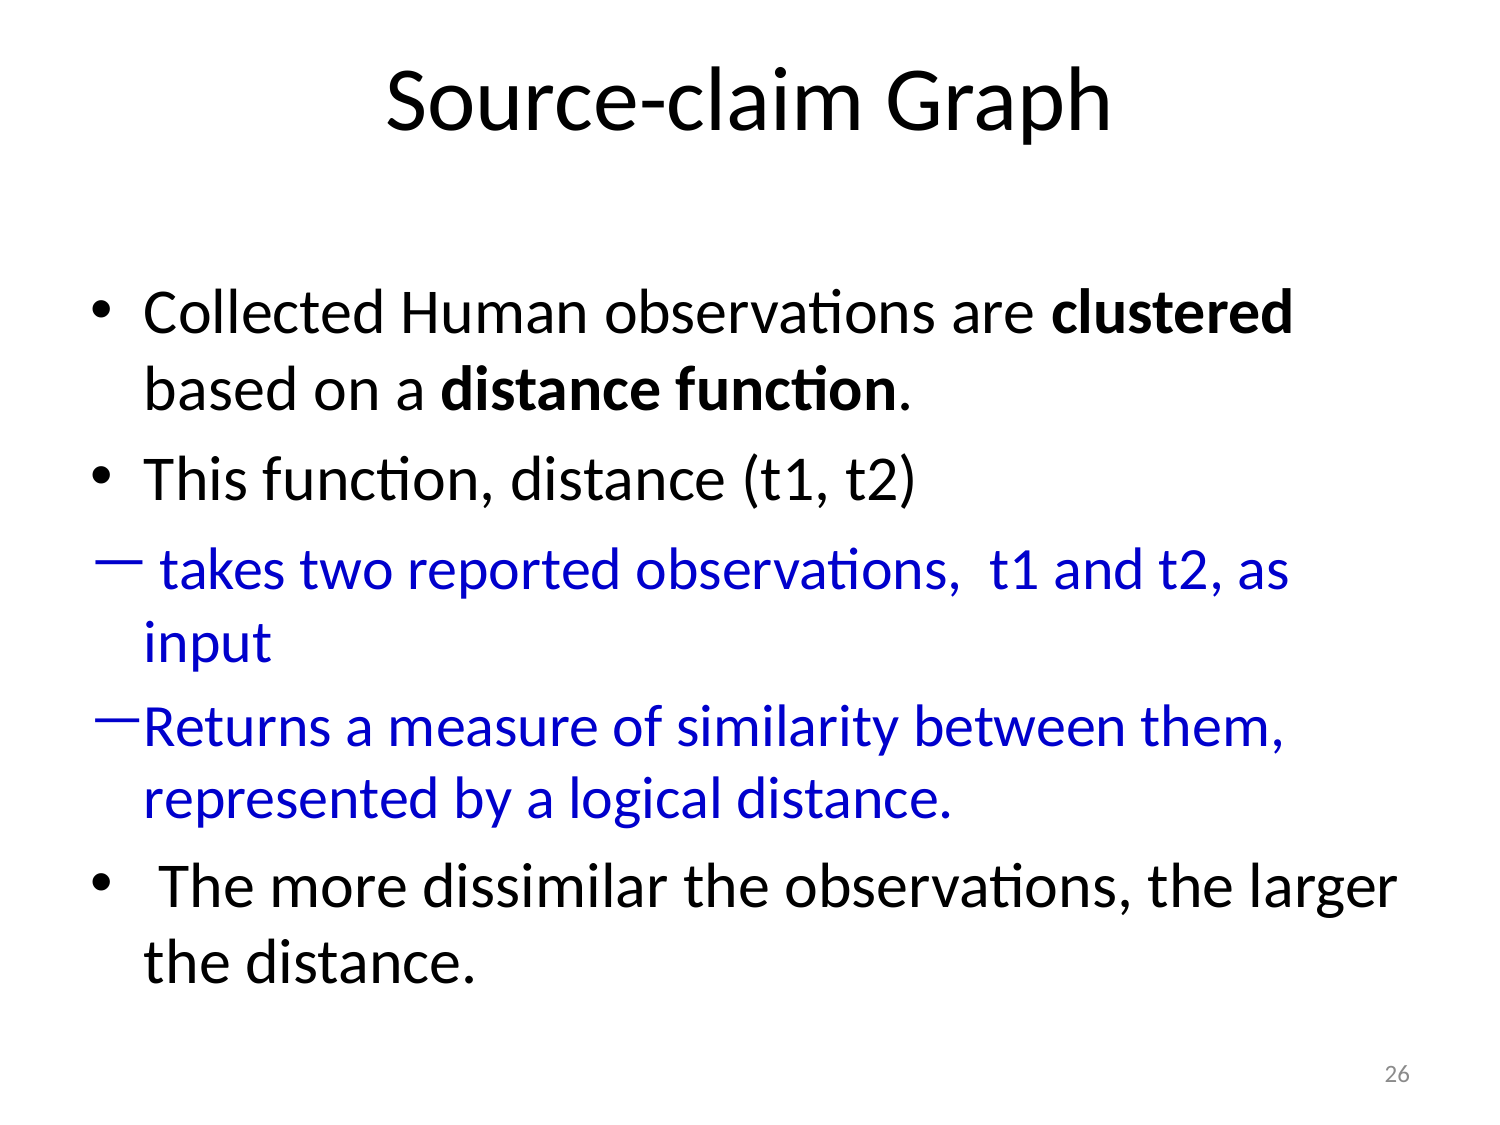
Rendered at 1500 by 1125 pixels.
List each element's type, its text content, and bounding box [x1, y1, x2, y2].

slide_number 26 [1074, 1042, 1425, 1103]
list Collected Human observations are clustered based on a distance function. This function, distance (t1, t2) takes two reported observations, t1 and t2, as input Returns a measure of similarity between them, represented by a logical distance. The more dissimilar the observations, the larger the distance. [75, 262, 1425, 1005]
title Source-claim Graph [75, 0, 1425, 188]
